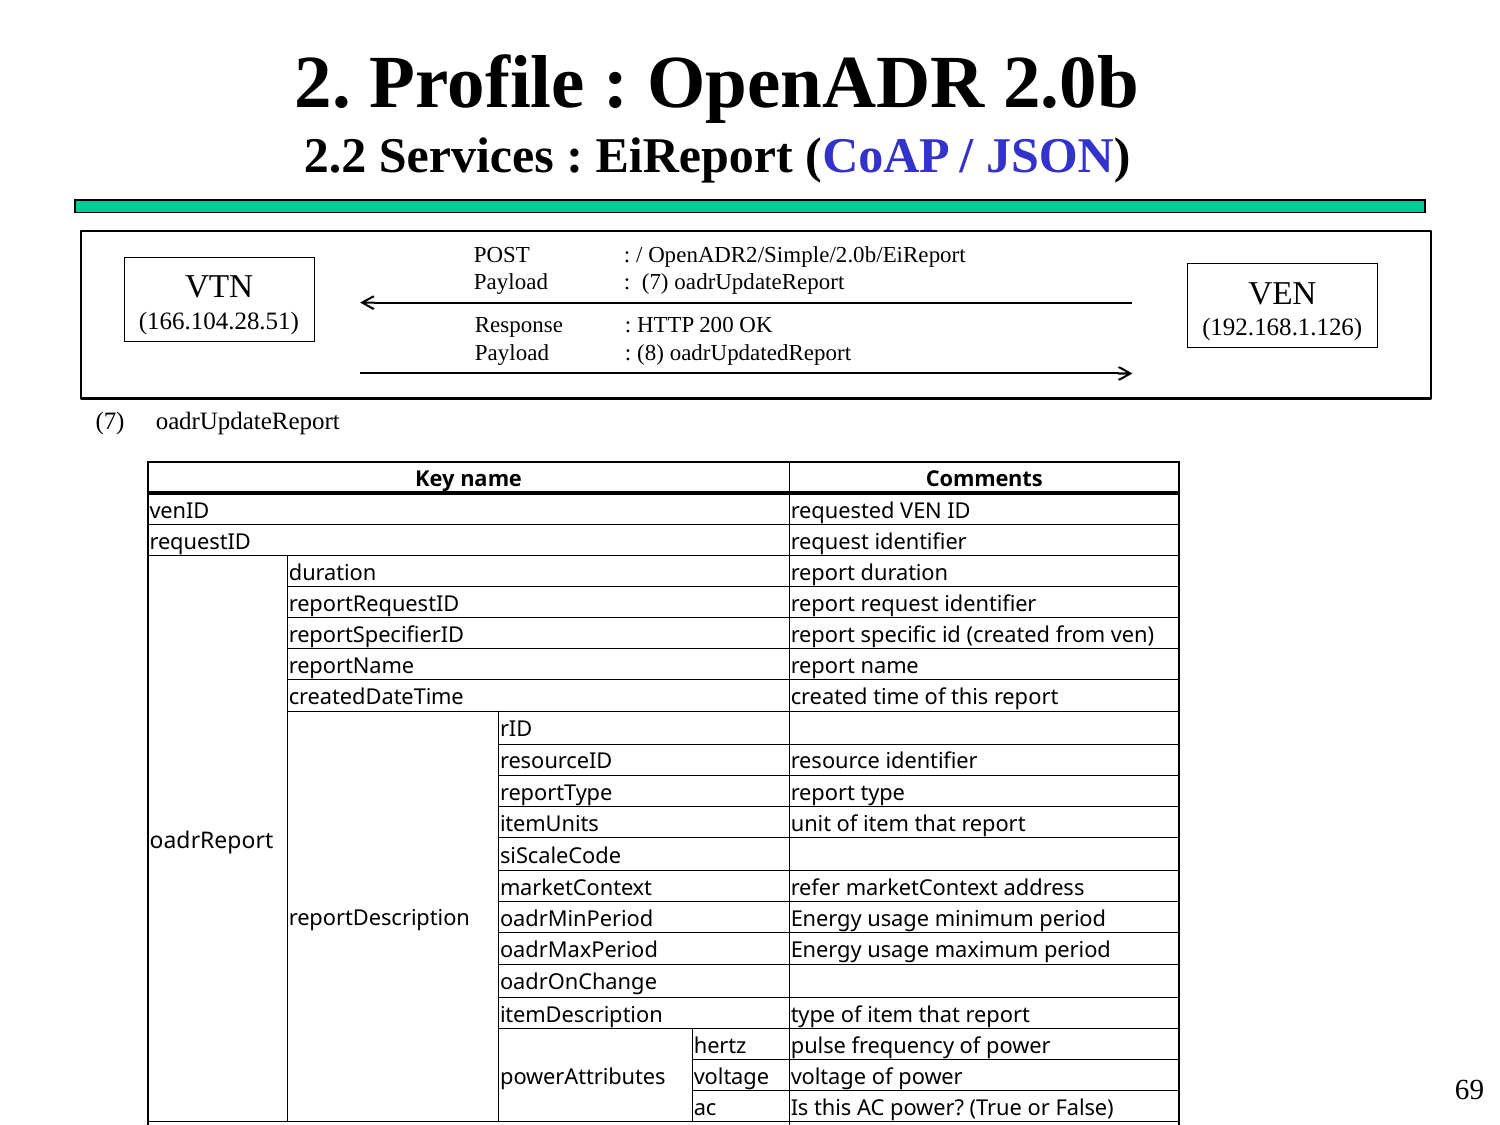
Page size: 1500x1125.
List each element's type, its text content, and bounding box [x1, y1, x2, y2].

table_cell requested VEN ID [790, 495, 1178, 524]
table_cell report specific id (created from ven) [790, 618, 1178, 648]
table_cell oadrOnChange [499, 965, 789, 997]
table_cell pulse frequency of power [790, 1029, 1178, 1059]
table_cell reportDescription [288, 712, 498, 1121]
table_cell oadrReport [149, 556, 287, 1121]
table_cell Energy usage minimum period [790, 902, 1178, 932]
table_cell unit of item that report [790, 807, 1178, 837]
table_cell Energy usage maximum period [790, 933, 1178, 964]
table_cell oadrMinPeriod [499, 902, 789, 932]
table_cell resource identifier [790, 745, 1178, 775]
table_cell powerAttributes [499, 1029, 692, 1121]
table_cell [790, 838, 1178, 870]
table_cell oadrMaxPeriod [499, 933, 789, 964]
table_cell reportSpecifierID [288, 618, 789, 648]
table_cell report name [790, 649, 1178, 679]
table_cell type of item that report [790, 998, 1178, 1028]
table_cell report request identifier [790, 587, 1178, 617]
slide_number 69 [1186, 1062, 1500, 1125]
table_cell refer marketContext address [790, 871, 1178, 901]
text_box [80, 230, 1431, 399]
table_cell marketContext [499, 871, 789, 901]
title 2. Profile : OpenADR 2.0b 2.2 Services : EiReport (CoAP / JSON) [4, 38, 1430, 176]
table_cell venID [149, 495, 789, 524]
table_cell requestID [149, 525, 789, 555]
table_cell itemUnits [499, 807, 789, 837]
table_cell ac [693, 1091, 789, 1121]
table_cell [790, 712, 1178, 744]
table_header Comments [790, 463, 1178, 491]
table_cell resourceID [499, 745, 789, 775]
table_cell Is this AC power? (True or False) [790, 1091, 1178, 1121]
table_cell created time of this report [790, 680, 1178, 711]
table_cell voltage of power [790, 1060, 1178, 1090]
table_cell duration [288, 556, 789, 586]
table_cell createdDateTime [288, 680, 789, 711]
table_cell reportType [499, 776, 789, 806]
table_cell request identifier [790, 525, 1178, 555]
table_cell rID [499, 712, 789, 744]
table_cell itemDescription [499, 998, 789, 1028]
text_box (7) oadrUpdateReport [80, 406, 1118, 443]
table_cell report duration [790, 556, 1178, 586]
table_header Key name [149, 463, 789, 491]
table_cell report type [790, 776, 1178, 806]
table_cell siScaleCode [499, 838, 789, 870]
table_cell [790, 965, 1178, 997]
table_cell hertz [693, 1029, 789, 1059]
table_cell reportRequestID [288, 587, 789, 617]
table_cell reportName [288, 649, 789, 679]
table_cell voltage [693, 1060, 789, 1090]
